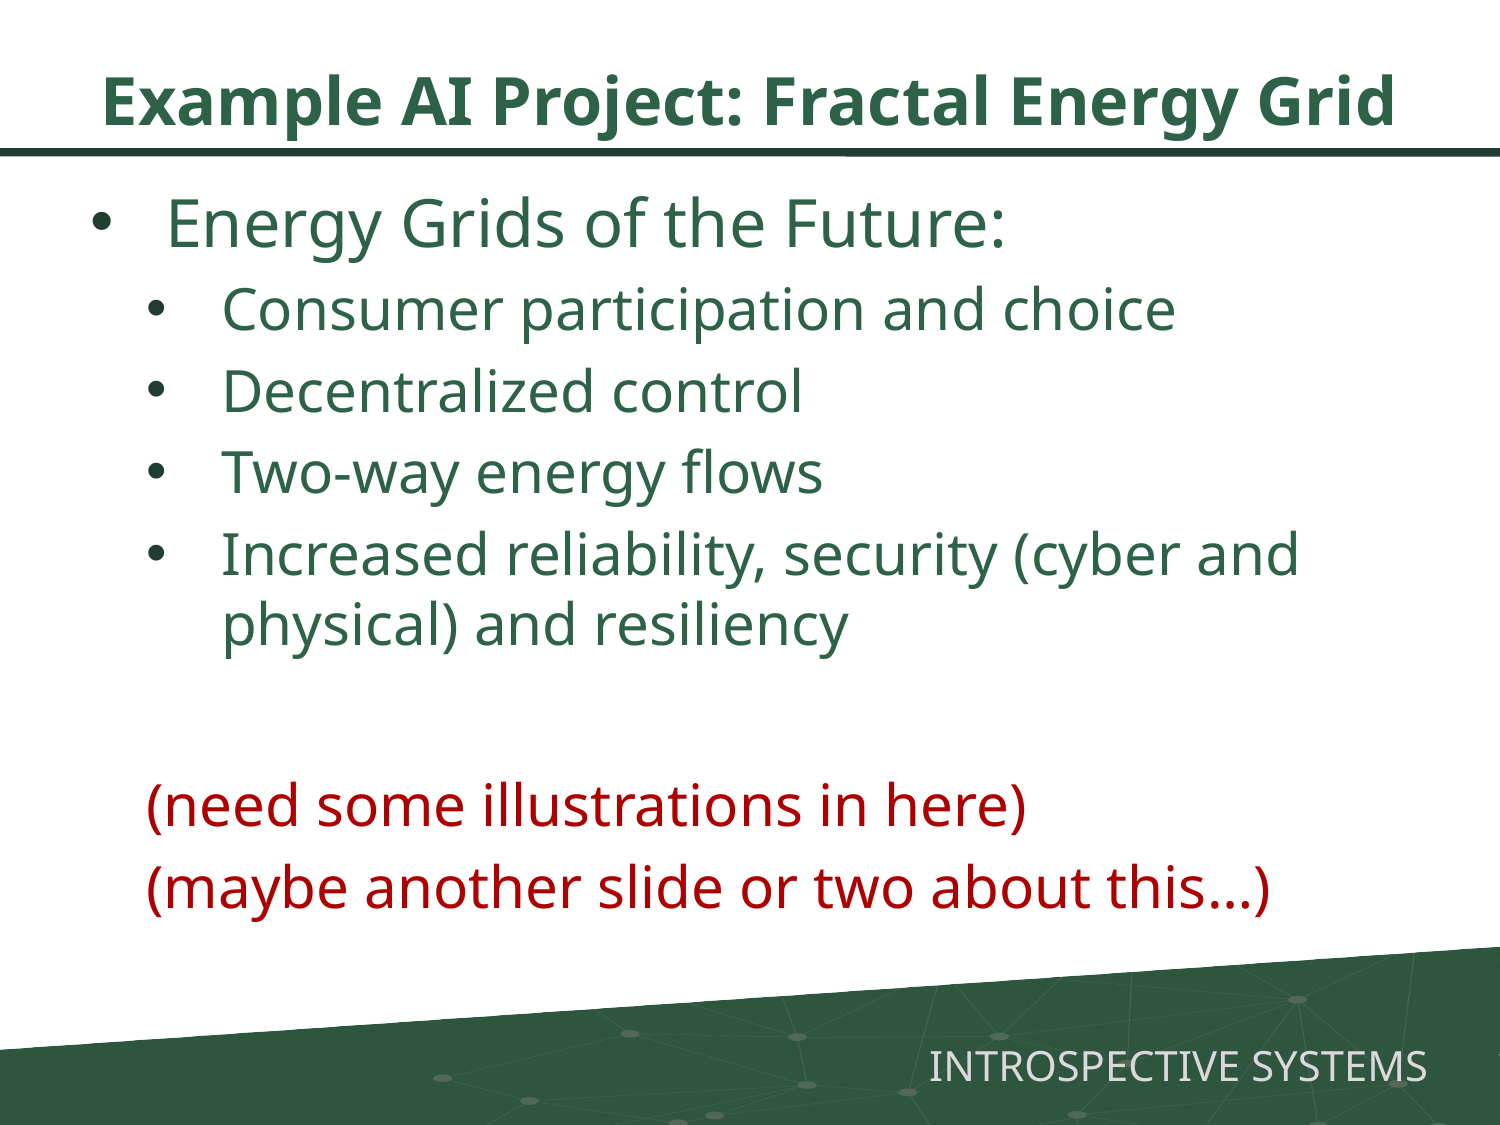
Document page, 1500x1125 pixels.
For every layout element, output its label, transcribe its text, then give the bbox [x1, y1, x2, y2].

picture [0, 936, 1500, 1125]
list Energy Grids of the Future: Consumer participation and choice Decentralized control Two-way energy flows Increased reliability, security (cyber and physical) and resiliency (need some illustrations in here) (maybe another slide or two about this…) [75, 172, 1425, 975]
title Example AI Project: Fractal Energy Grid [74, 61, 1425, 137]
